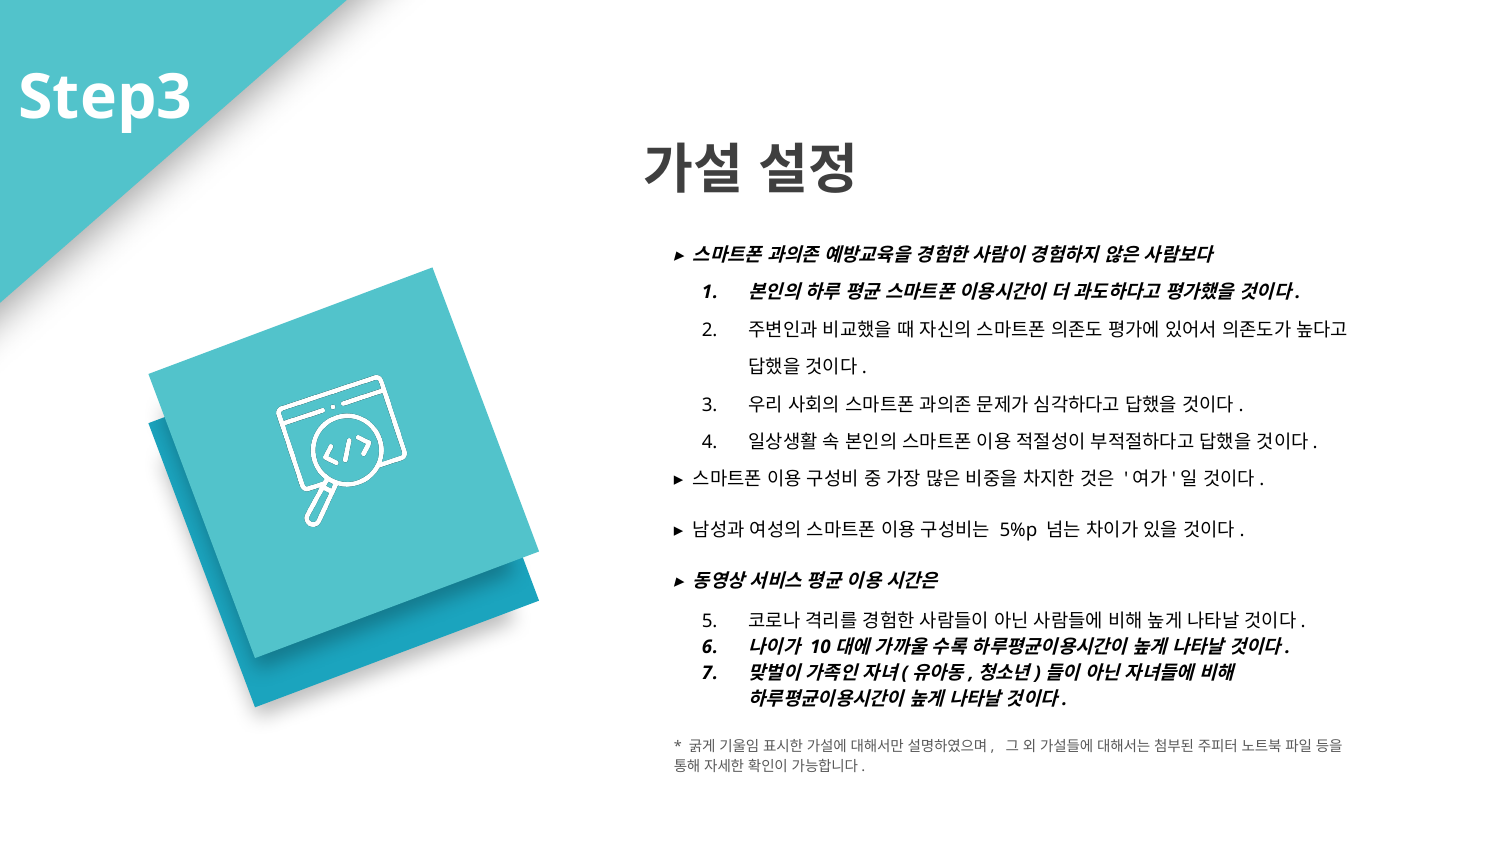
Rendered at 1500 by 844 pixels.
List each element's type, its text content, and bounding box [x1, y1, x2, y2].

picture [281, 388, 406, 514]
text_box [0, 147, 179, 303]
text_box ▸ 스마트폰 과의존 예방교육을 경험한 사람이 경험하지 않은 사람보다 본인의 하루 평균 스마트폰 이용시간이 더 과도하다고 평가했을 것이다. 주변인과 비교했을 때 자신의 스마트폰 의존도 평가에 있어서 의존도가 높다고 답했을 것이다. 우리 사회의 스마트폰 과의존 문제가 심각하다고 답했을 것이다. 일상생활 속 본인의 스마트폰 이용 적절성이 부적절하다고 답했을 것이다. ▸ 스마트폰 이용 구성비 중 가장 많은 비중을 차지한 것은 '여가'일 것이다. ▸ 남성과 여성의 스마트폰 이용 구성비는 5%p 넘는 차이가 있을 것이다. ▸ 동영상 서비스 평균 이용 시간은 코로나 격리를 경험한 사람들이 아닌 사람들에 비해 높게 나타날 것이다. 나이가 10대에 가까울 수록 하루평균이용시간이 높게 나타날 것이다. 맞벌이 가족인 자녀(유아동,청소년)들이 아닌 자녀들에 비해 하루평균이용시간이 높게 나타날 것이다. * 굵게 기울임 표시한 가설에 대해서만 설명하였으며, 그 외 가설들에 대해서는 첨부된 주피터 노트북 파일 등을 통해 자세한 확인이 가능합니다. [662, 222, 1382, 780]
text_box [0, 0, 347, 79]
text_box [148, 267, 540, 708]
text_box 가설 설정 [632, 128, 1287, 205]
text_box Step3 [0, 41, 257, 147]
